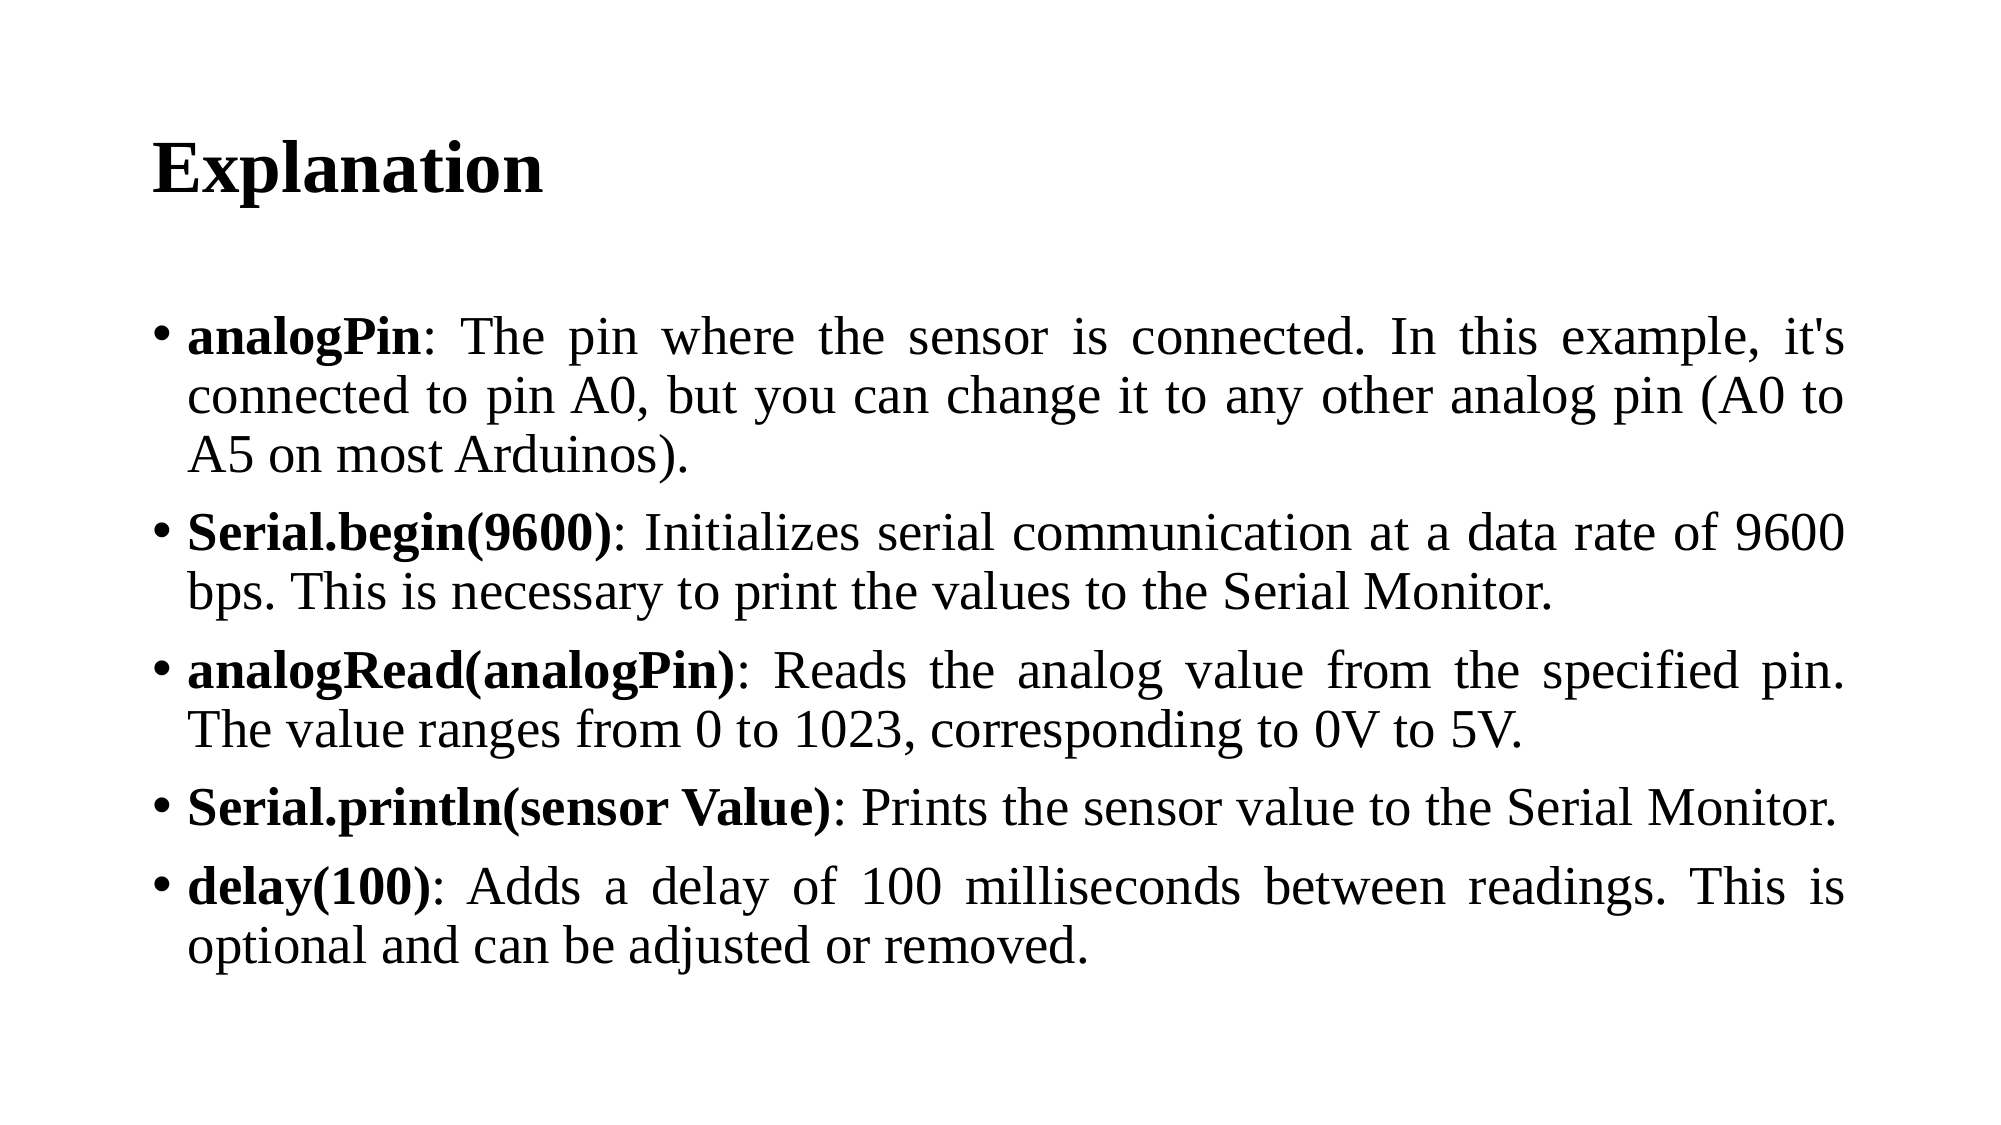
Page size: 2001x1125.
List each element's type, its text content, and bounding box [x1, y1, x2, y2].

list analogPin: The pin where the sensor is connected. In this example, it's connected to pin A0, but you can change it to any other analog pin (A0 to A5 on most Arduinos). Serial.begin(9600): Initializes serial communication at a data rate of 9600 bps. This is necessary to print the values to the Serial Monitor. analogRead(analogPin): Reads the analog value from the specified pin. The value ranges from 0 to 1023, corresponding to 0V to 5V. Serial.println(sensor Value): Prints the sensor value to the Serial Monitor. delay(100): Adds a delay of 100 milliseconds between readings. This is optional and can be adjusted or removed. [137, 299, 1863, 1038]
title Explanation [137, 59, 1863, 278]
